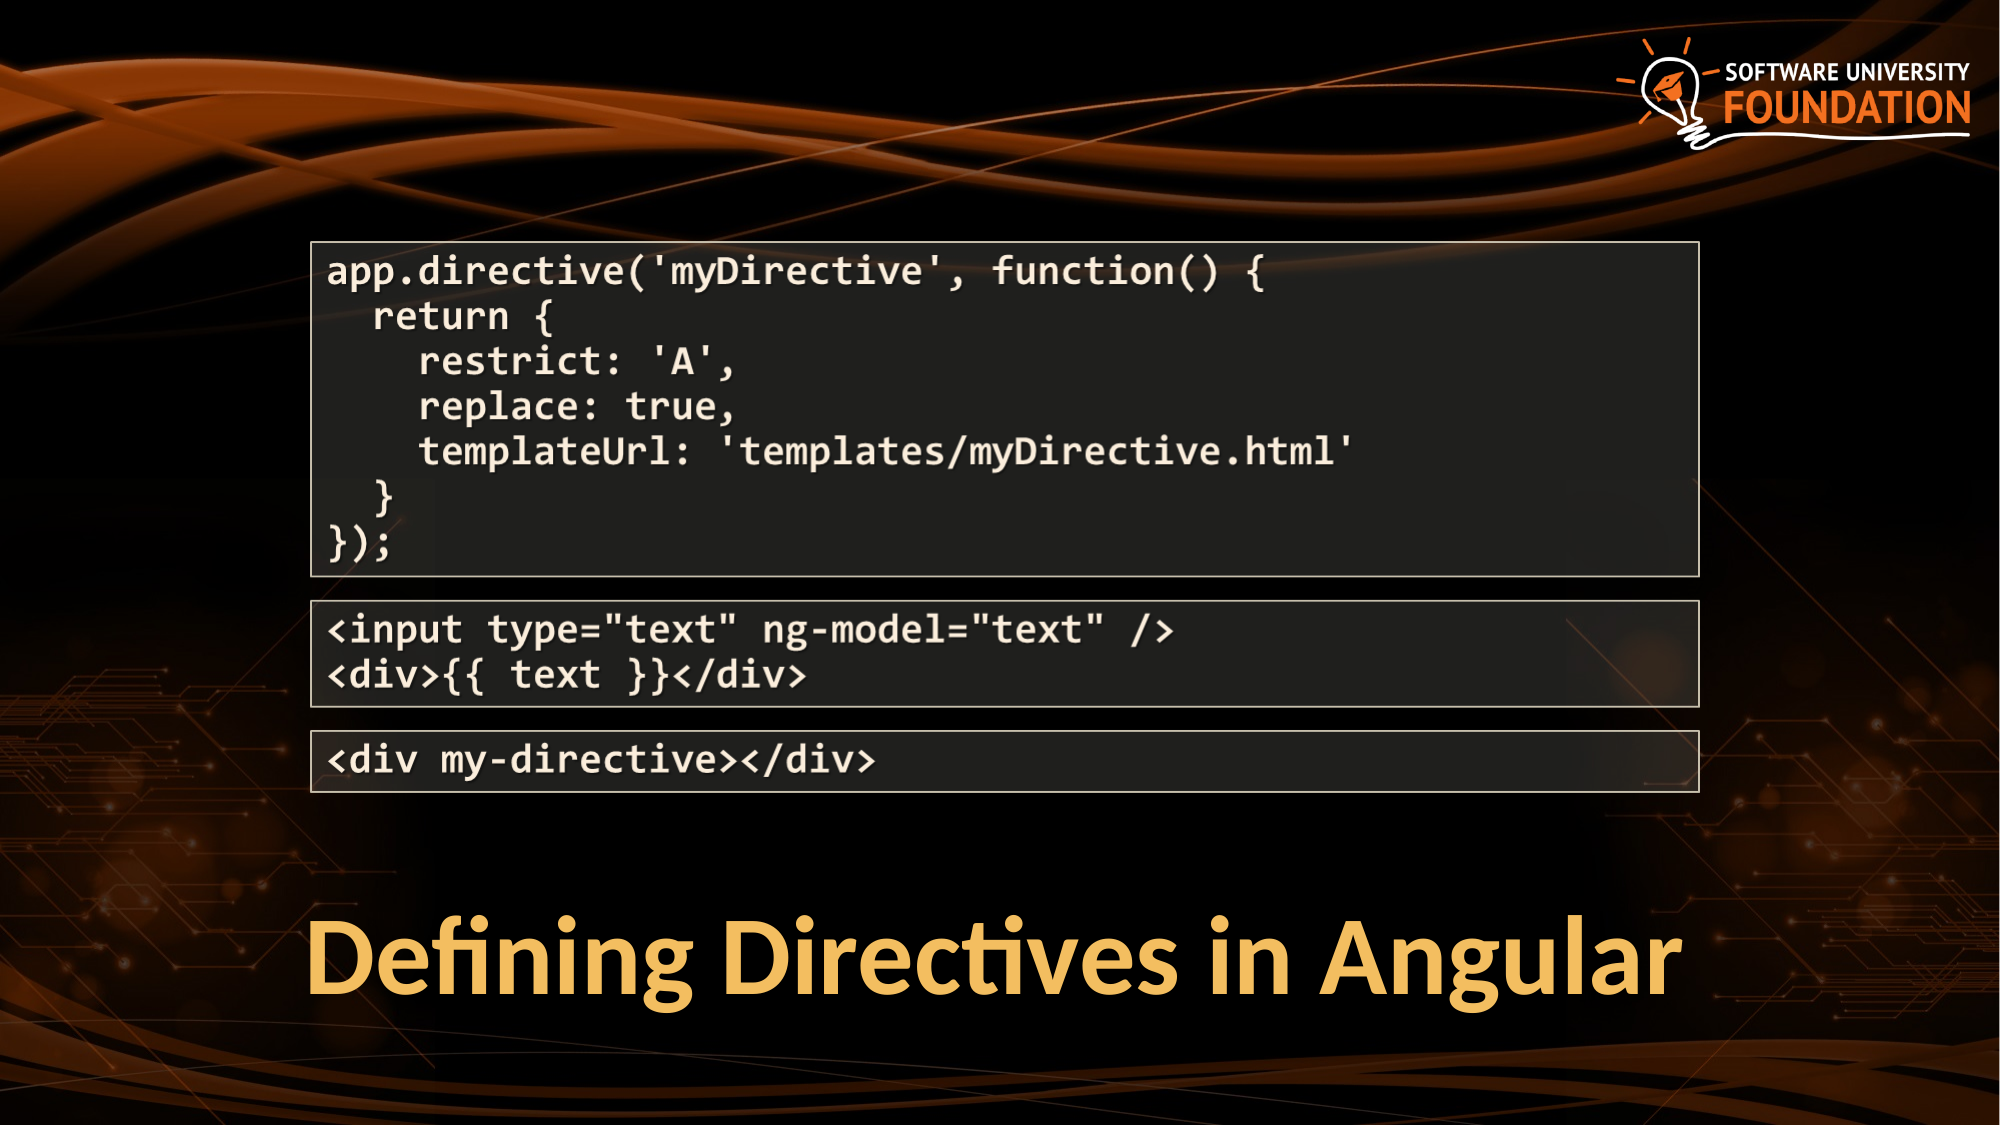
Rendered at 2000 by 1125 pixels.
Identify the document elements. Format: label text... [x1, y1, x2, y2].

title Defining Directives in Angular [178, 890, 1813, 1025]
picture [0, 0, 2000, 1125]
